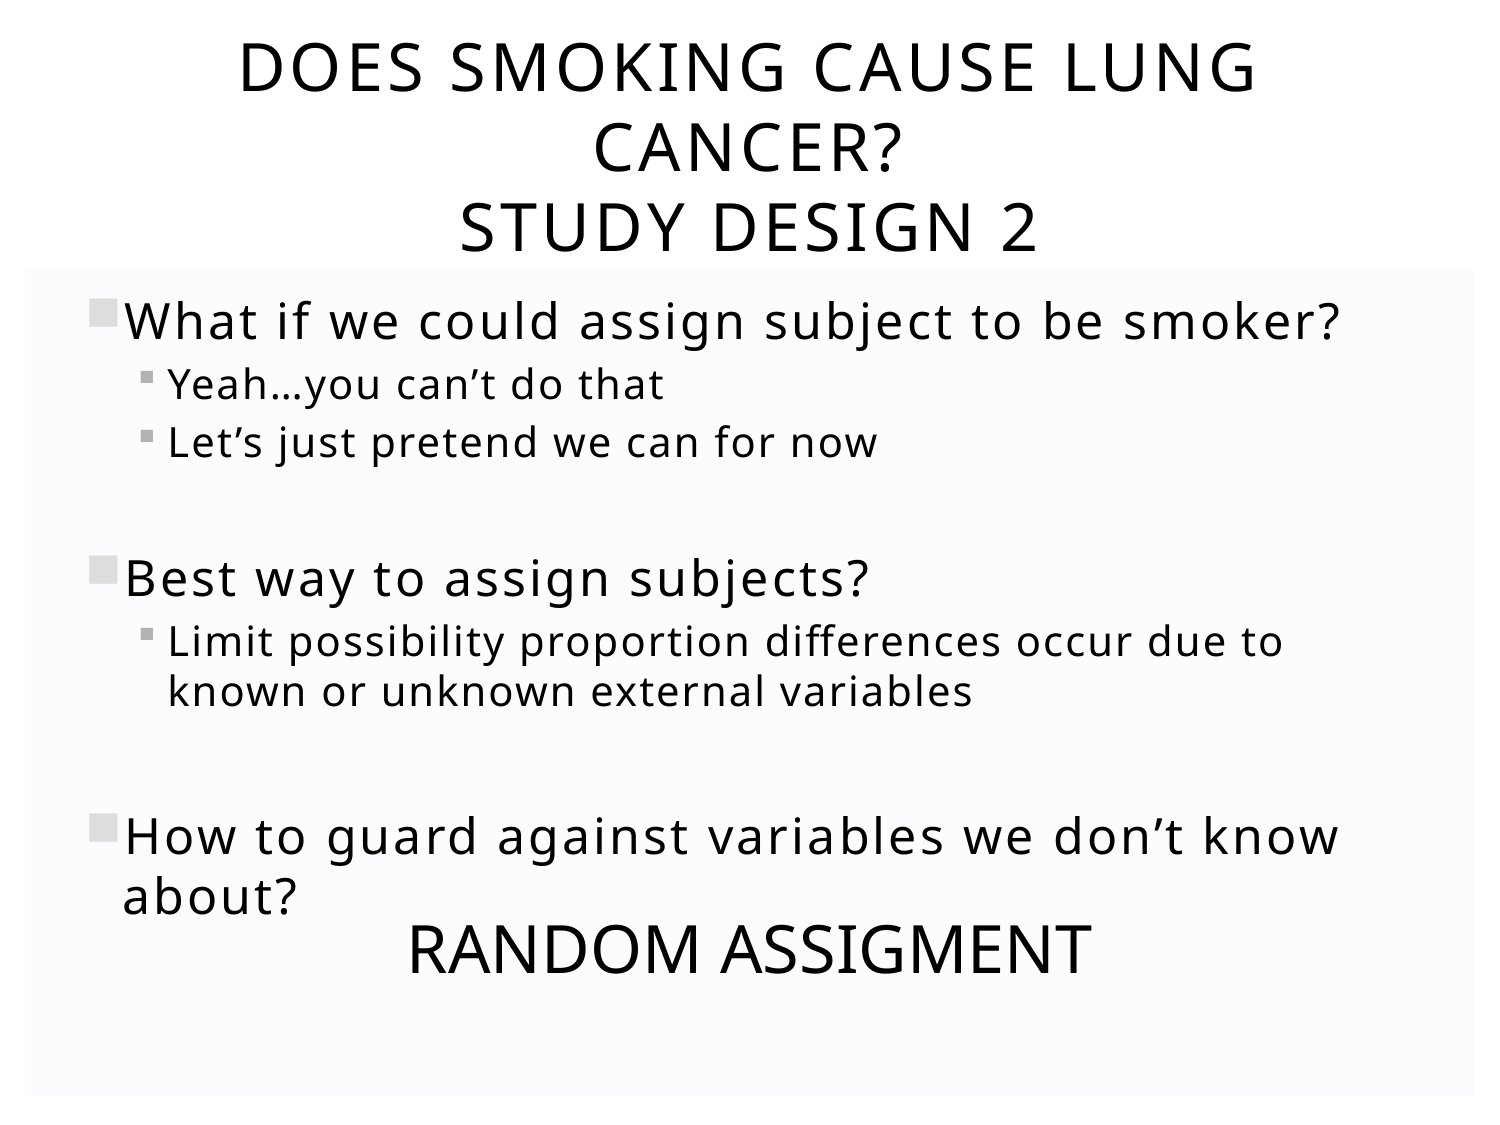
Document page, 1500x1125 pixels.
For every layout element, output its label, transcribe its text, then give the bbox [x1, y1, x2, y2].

list What if we could assign subject to be smoker? Yeah…you can’t do that Let’s just pretend we can for now Best way to assign subjects? Limit possibility proportion differences occur due to known or unknown external variables How to guard against variables we don’t know about? [62, 281, 1442, 1093]
text_box RANDOM ASSIGMENT [391, 899, 1108, 995]
title Does Smoking Cause Lung Cancer? Study Design 2 [62, 58, 1438, 232]
